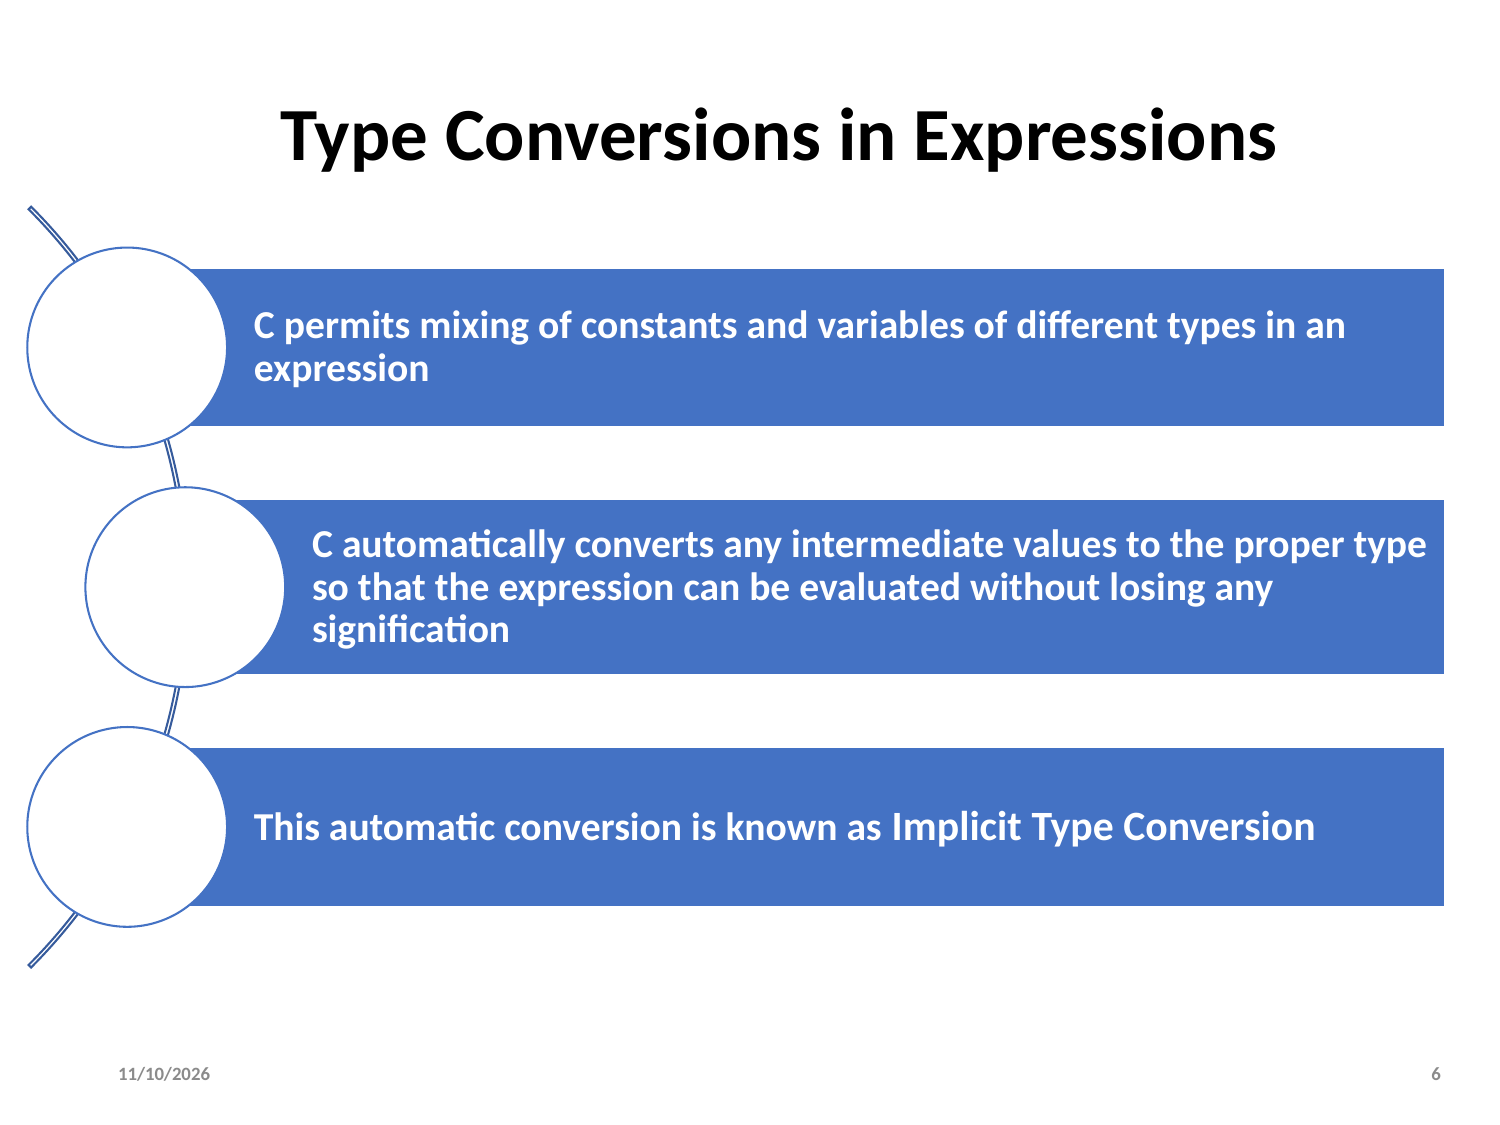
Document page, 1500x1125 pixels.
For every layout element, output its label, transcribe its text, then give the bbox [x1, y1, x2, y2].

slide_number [103, 1042, 246, 1103]
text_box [16, 187, 1456, 987]
slide_number 6 [1396, 1042, 1456, 1103]
title Type Conversions in Expressions [103, 84, 1456, 187]
